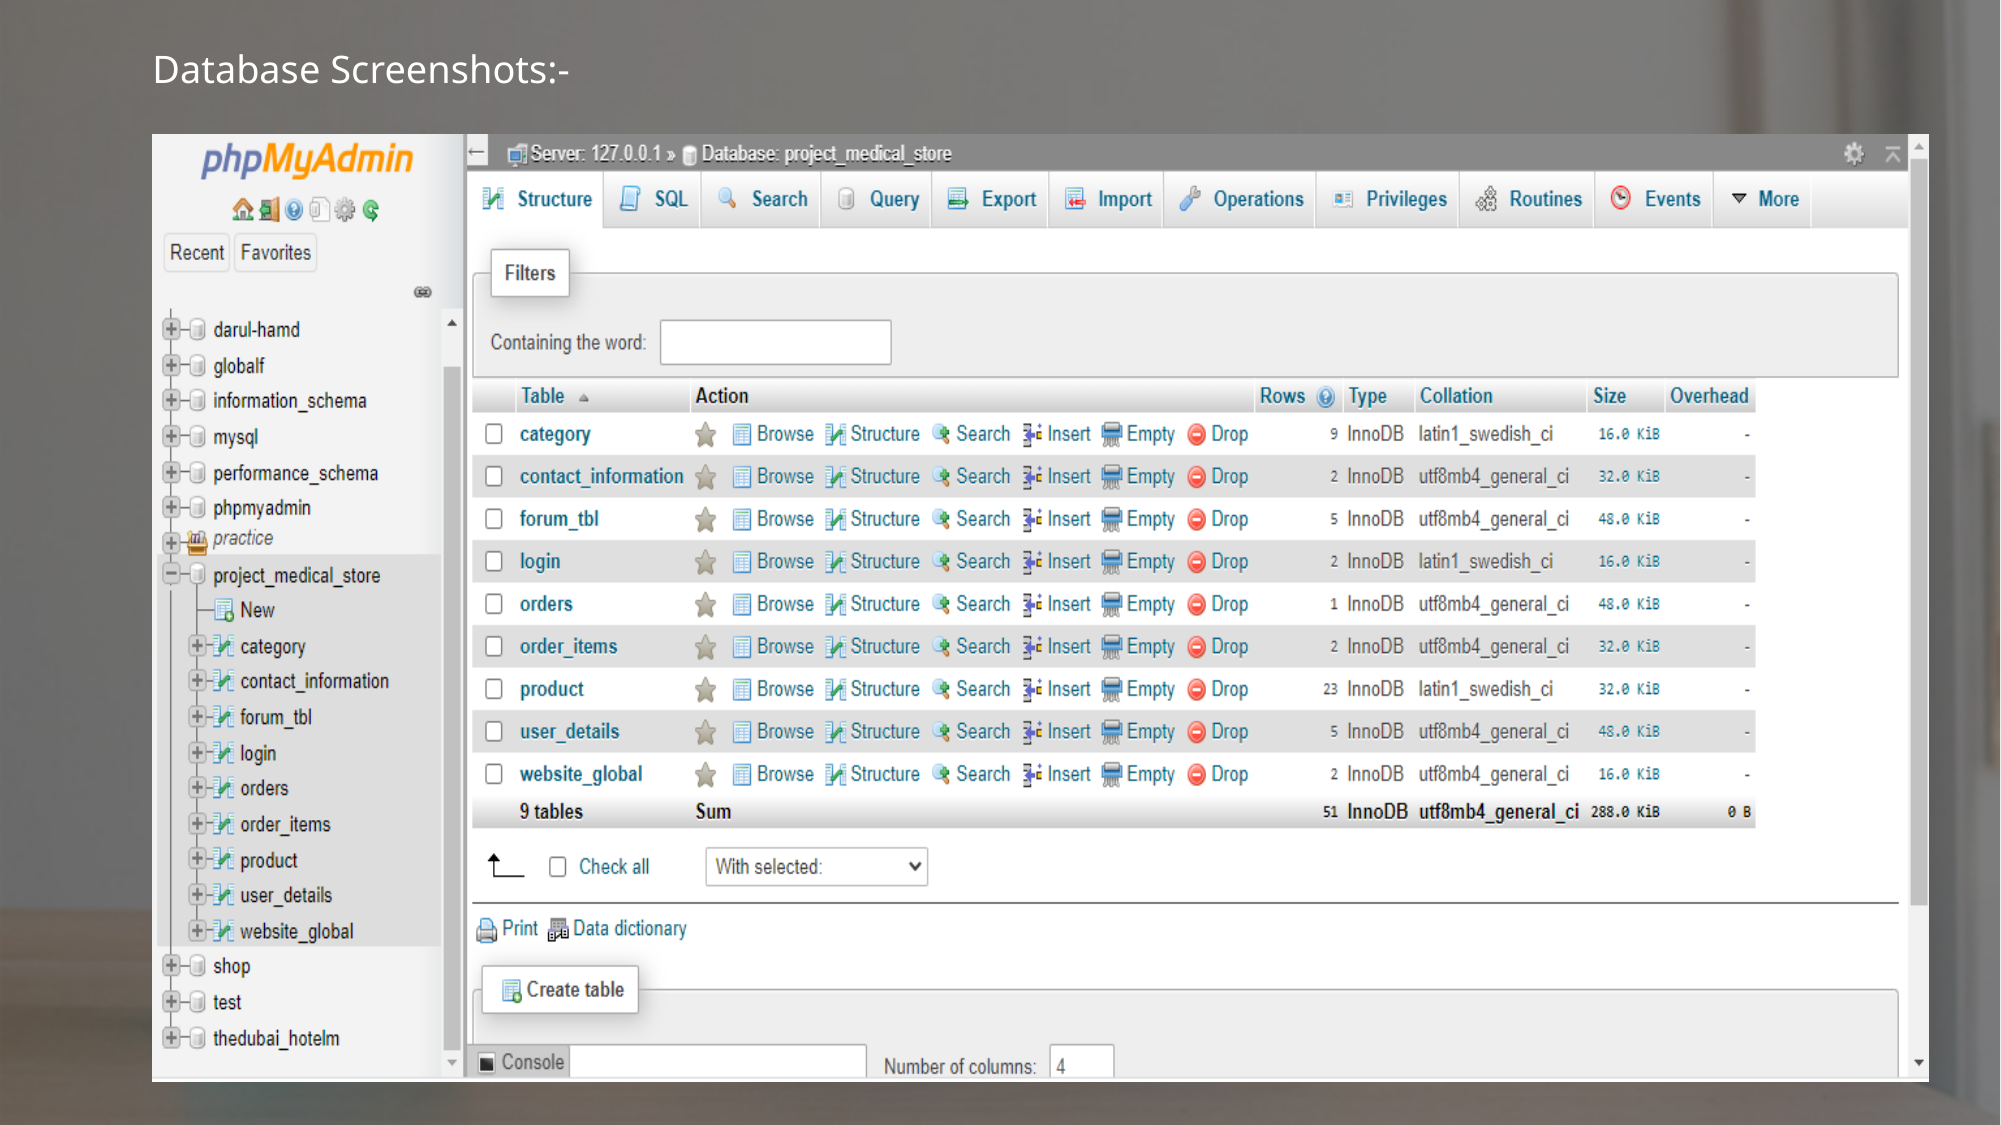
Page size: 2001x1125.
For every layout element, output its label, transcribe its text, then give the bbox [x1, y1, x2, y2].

list Database Screenshots:- [137, 43, 1863, 100]
picture [0, 0, 2001, 1125]
